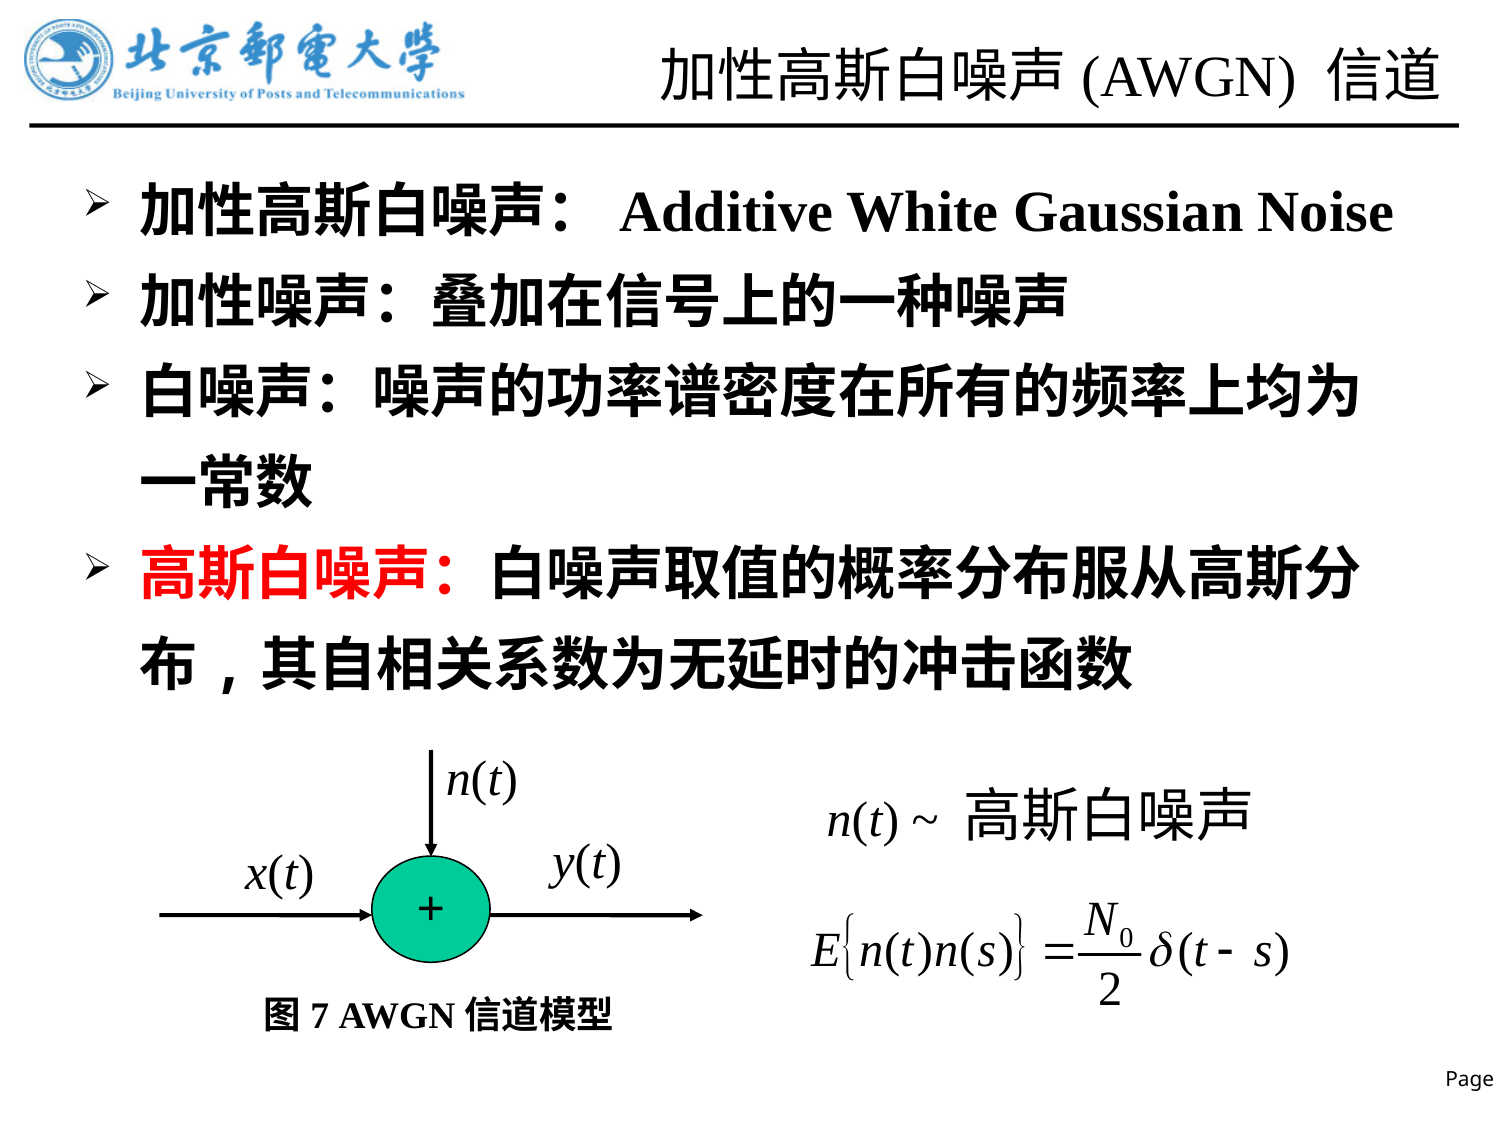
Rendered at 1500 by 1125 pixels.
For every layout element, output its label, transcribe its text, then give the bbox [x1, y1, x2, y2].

title 加性高斯白噪声(AWGN) 信道 [631, 16, 1457, 130]
text_box n(t) ~ 高斯白噪声 [811, 771, 1334, 847]
picture [23, 19, 467, 102]
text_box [159, 737, 703, 963]
text_box 图7 AWGN信道模型 [231, 983, 636, 1044]
list 加性高斯白噪声：Additive White Gaussian Noise 加性噪声：叠加在信号上的一种噪声 白噪声：噪声的功率谱密度在所有的频率上均为一常数 高斯白噪声：白噪声取值的概率分布服从高斯分布,其自相关系数为无延时的冲击函数 [67, 144, 1426, 704]
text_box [802, 888, 1300, 1016]
